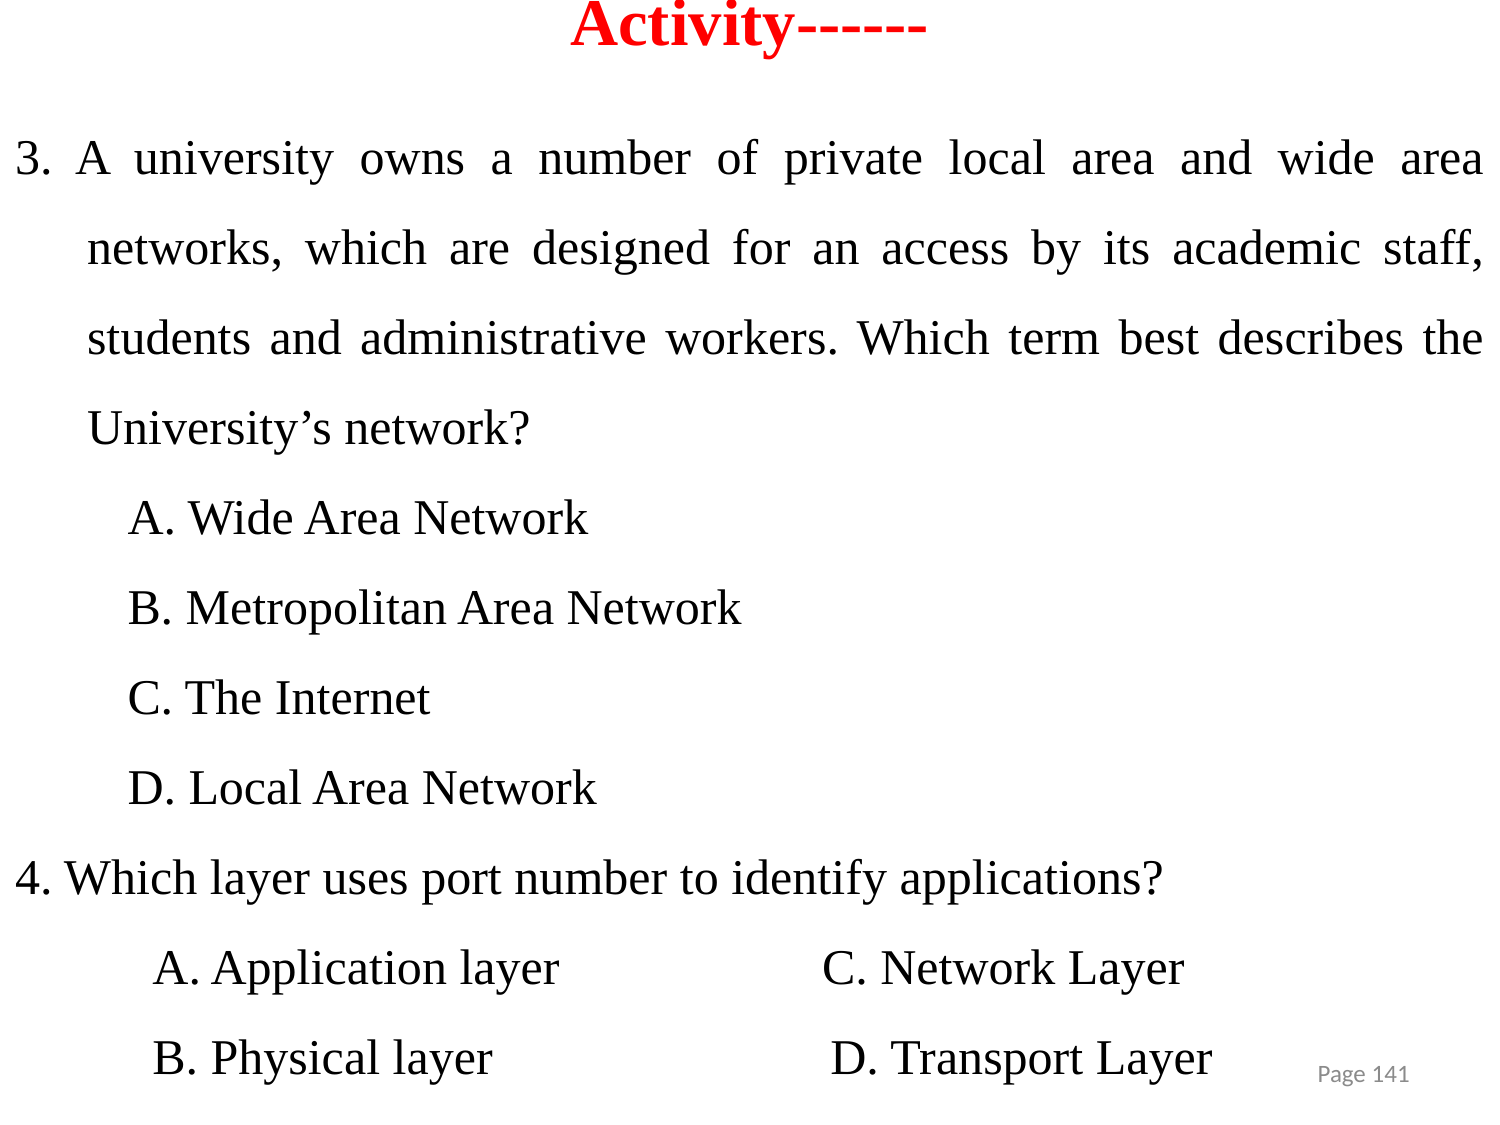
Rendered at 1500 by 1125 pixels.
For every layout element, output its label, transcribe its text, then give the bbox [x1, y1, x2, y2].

slide_number Page 141 [1074, 1042, 1425, 1103]
list 3. A university owns a number of private local area and wide area networks, which are designed for an access by its academic staff, students and administrative workers. Which term best describes the University’s network? A. Wide Area Network B. Metropolitan Area Network C. The Internet D. Local Area Network 4. Which layer uses port number to identify applications? A. Application layer C. Network Layer B. Physical layer D. Transport Layer [0, 87, 1500, 1103]
title Activity------ [74, 0, 1426, 38]
